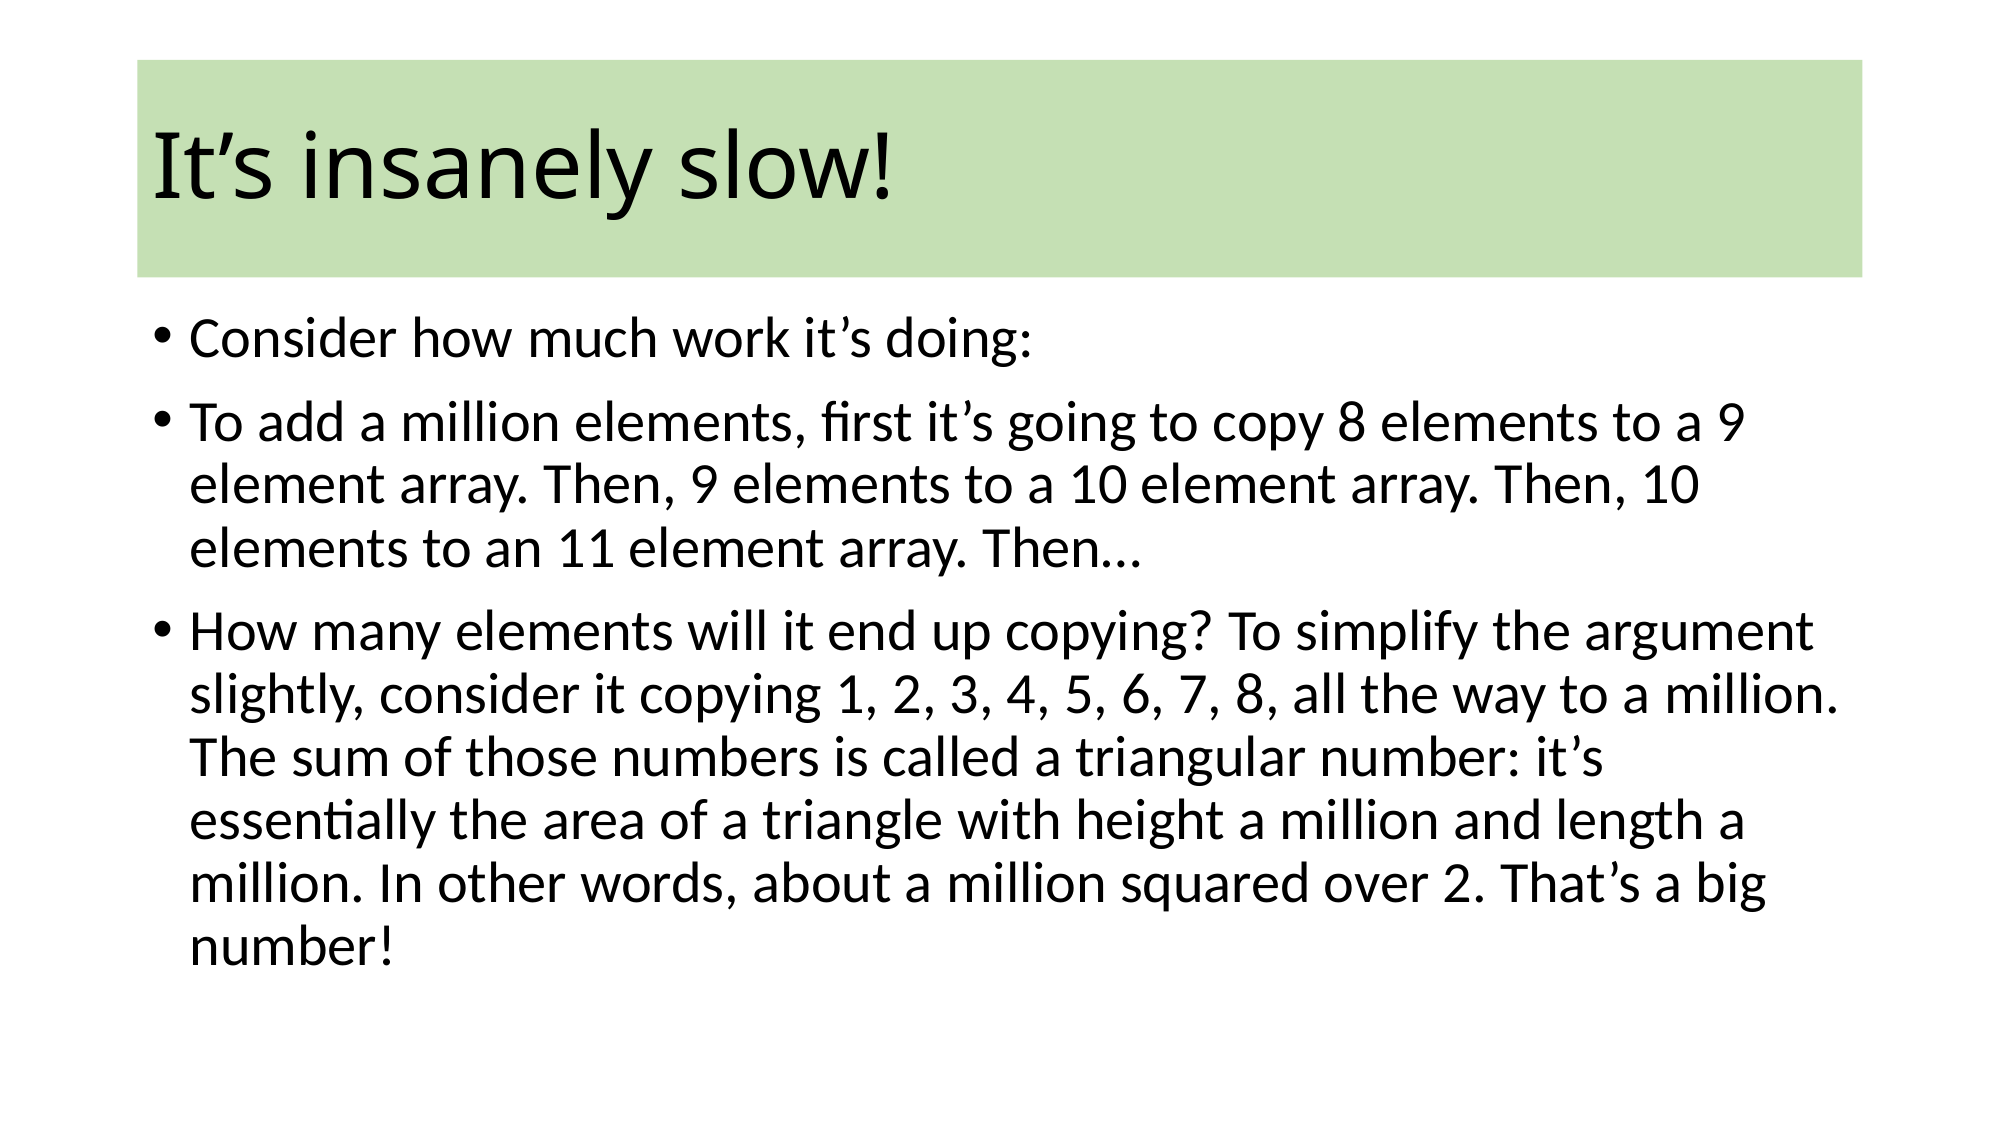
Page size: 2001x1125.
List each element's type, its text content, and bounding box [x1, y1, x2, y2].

title It’s insanely slow! [137, 59, 1863, 278]
list Consider how much work it’s doing: To add a million elements, first it’s going to copy 8 elements to a 9 element array. Then, 9 elements to a 10 element array. Then, 10 elements to an 11 element array. Then… How many elements will it end up copying? To simplify the argument slightly, consider it copying 1, 2, 3, 4, 5, 6, 7, 8, all the way to a million. The sum of those numbers is called a triangular number: it’s essentially the area of a triangle with height a million and length a million. In other words, about a million squared over 2. That’s a big number! [137, 299, 1863, 1014]
